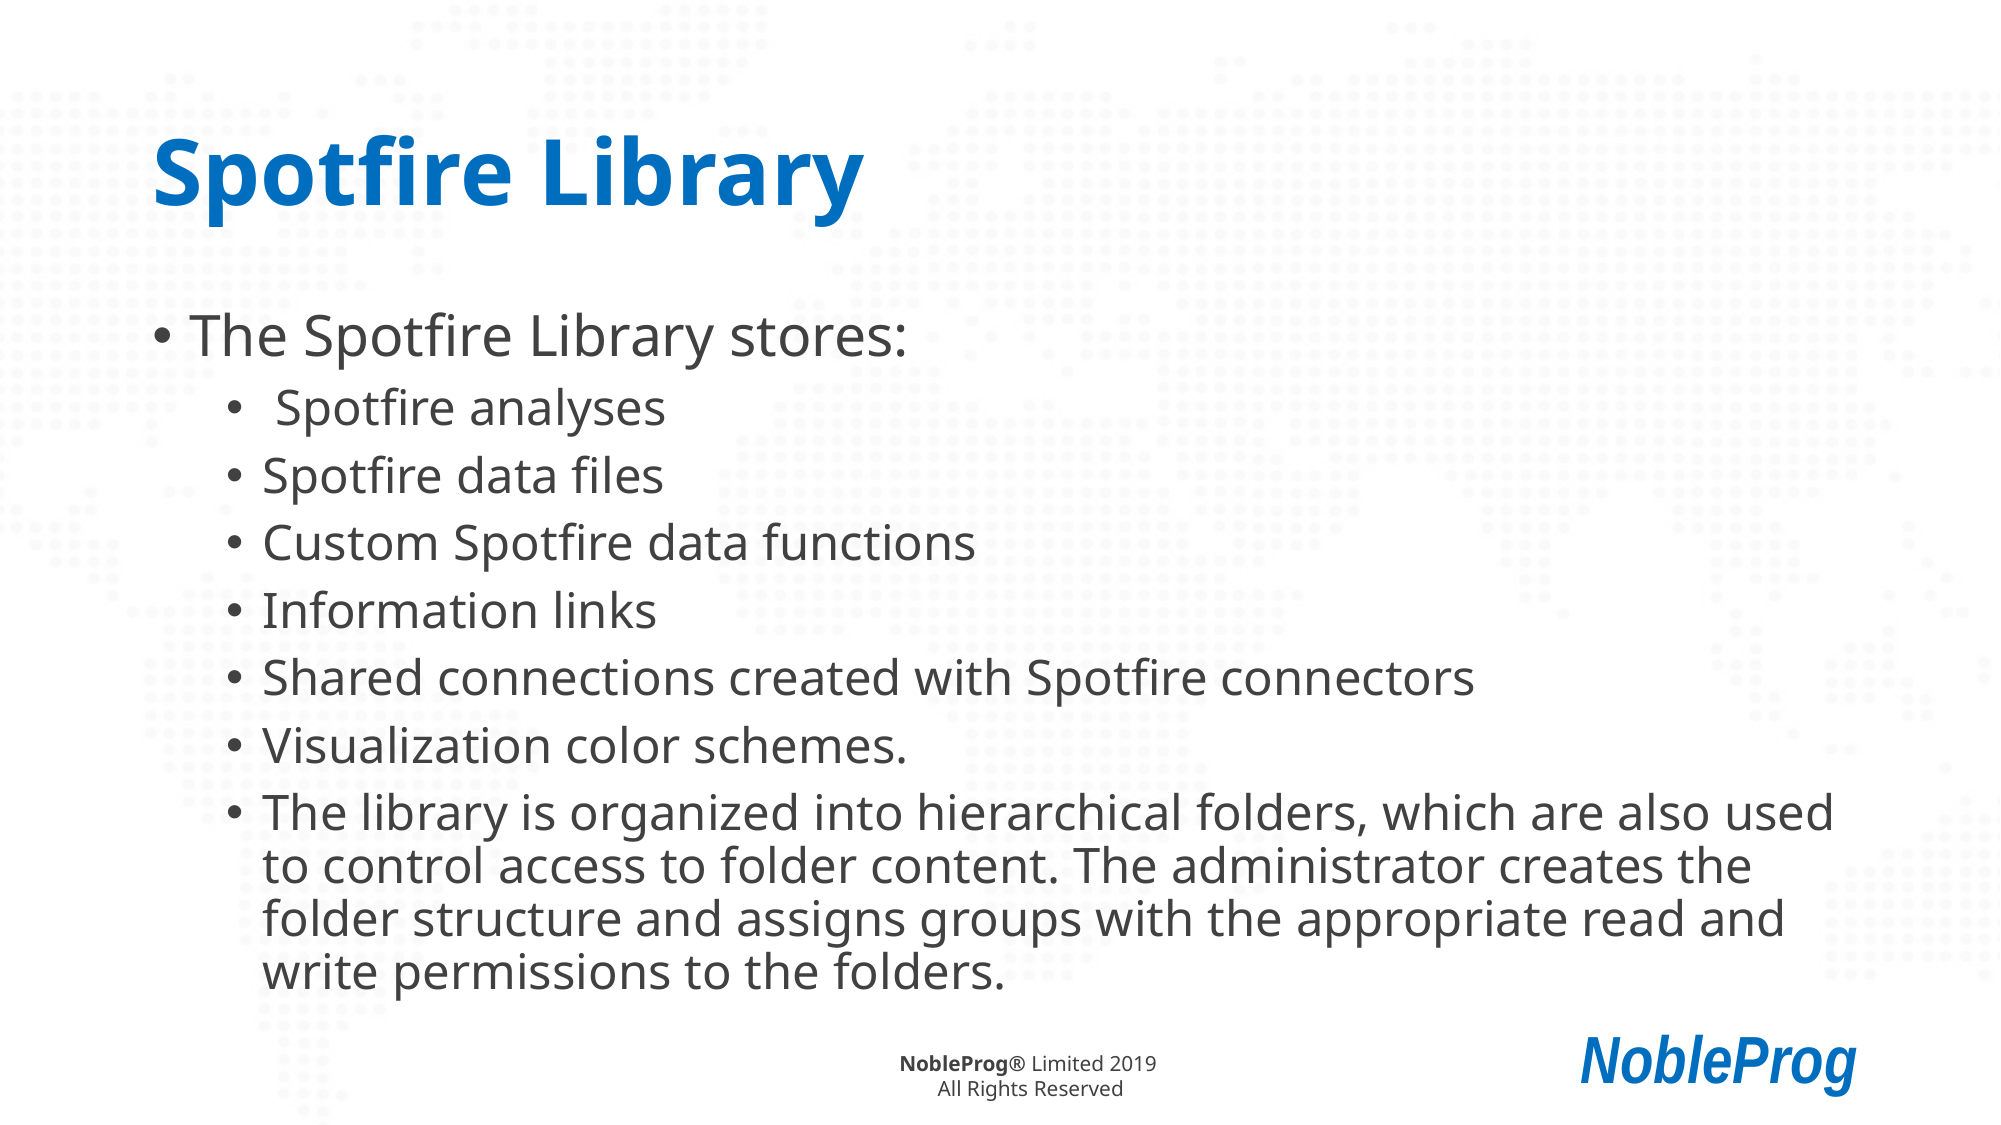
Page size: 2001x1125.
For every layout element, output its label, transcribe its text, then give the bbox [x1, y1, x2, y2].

title Spotfire Library [137, 59, 1863, 278]
list The Spotfire Library stores: Spotfire analyses Spotfire data files Custom Spotfire data functions Information links Shared connections created with Spotfire connectors Visualization color schemes. The library is organized into hierarchical folders, which are also used to control access to folder content. The administrator creates the folder structure and assigns groups with the appropriate read and write permissions to the folders. [137, 299, 1863, 1014]
